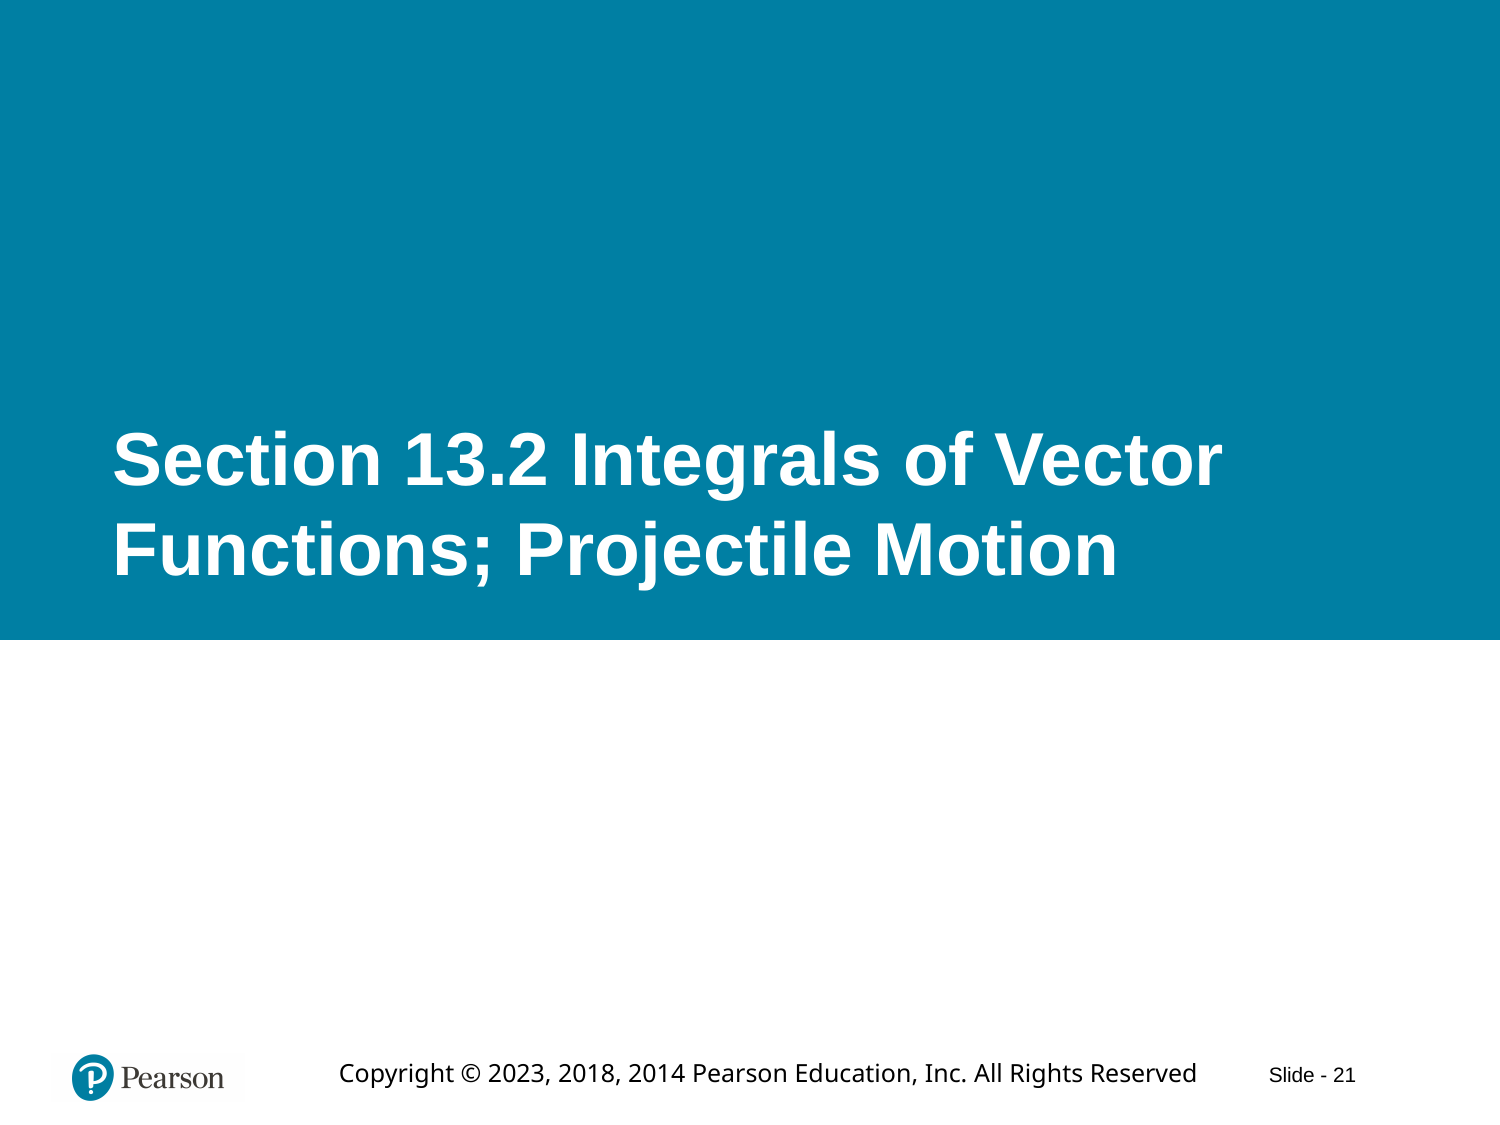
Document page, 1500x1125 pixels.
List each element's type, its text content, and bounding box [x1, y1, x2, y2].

title Section 13.2 Integrals of Vector Functions; Projectile Motion [112, 125, 1388, 591]
picture [51, 1053, 245, 1102]
